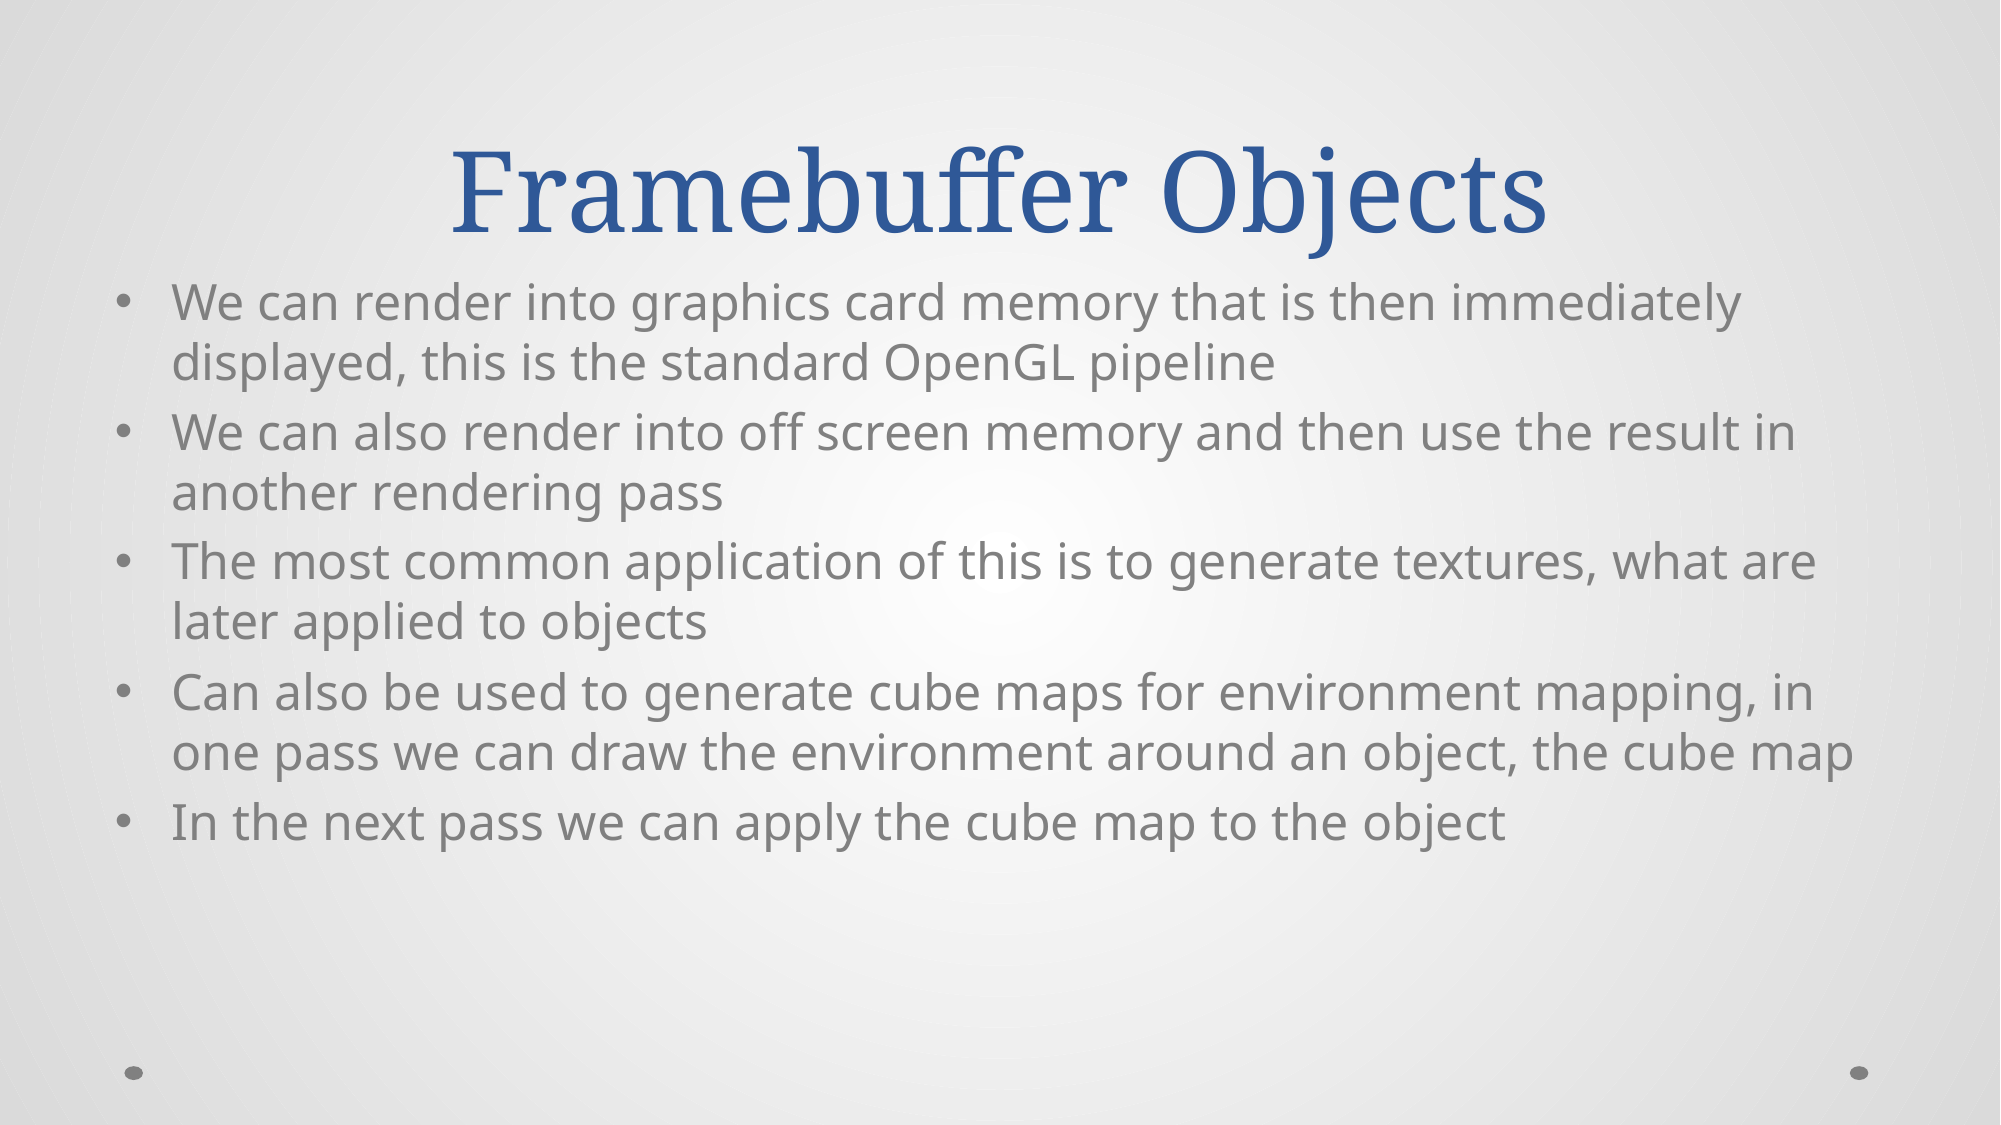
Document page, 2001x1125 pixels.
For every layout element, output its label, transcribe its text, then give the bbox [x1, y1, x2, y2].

title Framebuffer Objects [99, 0, 1900, 262]
list We can render into graphics card memory that is then immediately displayed, this is the standard OpenGL pipeline We can also render into off screen memory and then use the result in another rendering pass The most common application of this is to generate textures, what are later applied to objects Can also be used to generate cube maps for environment mapping, in one pass we can draw the environment around an object, the cube map In the next pass we can apply the cube map to the object [99, 262, 1900, 1005]
